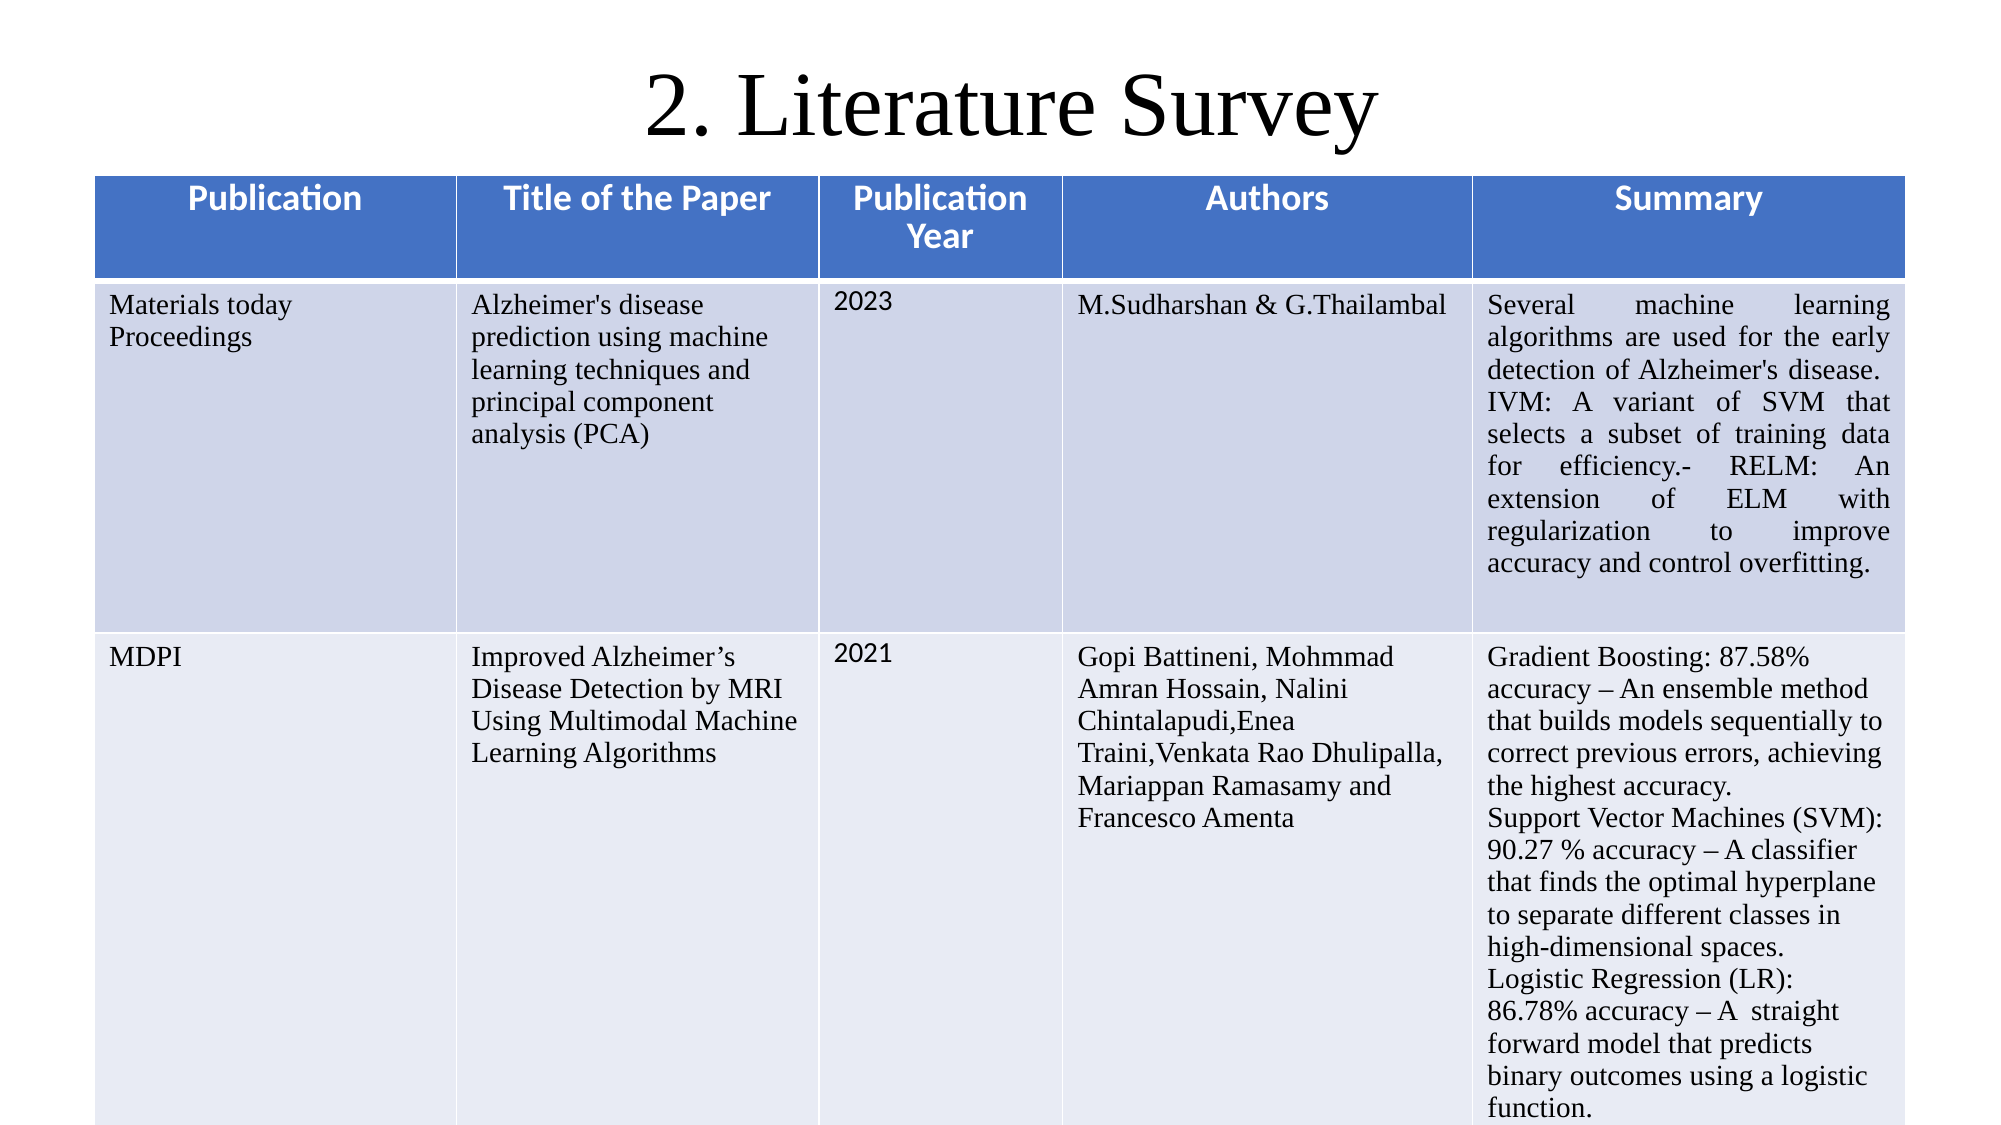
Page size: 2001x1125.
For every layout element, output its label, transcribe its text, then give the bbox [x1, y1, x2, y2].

table_cell Materials today Proceedings [95, 284, 456, 632]
table_header Publication Year [820, 176, 1062, 278]
table_cell Improved Alzheimer’s Disease Detection by MRI Using Multimodal Machine Learning Algorithms [457, 634, 818, 1125]
table_header Authors [1063, 176, 1472, 278]
text_box 2. Literature Survey [226, 37, 1822, 174]
table_header Publication [95, 176, 456, 278]
table_cell Gopi Battineni, Mohmmad Amran Hossain, Nalini Chintalapudi,Enea Traini,Venkata Rao Dhulipalla, Mariappan Ramasamy and Francesco Amenta [1063, 634, 1472, 1125]
table_cell M.Sudharshan & G.Thailambal [1063, 284, 1472, 632]
table_cell Gradient Boosting: 87.58% accuracy – An ensemble method that builds models sequentially to correct previous errors, achieving the highest accuracy. Support Vector Machines (SVM): 90.27 % accuracy – A classifier that finds the optimal hyperplane to separate different classes in high-dimensional spaces. Logistic Regression (LR): 86.78% accuracy – A straight forward model that predicts binary outcomes using a logistic function. [1473, 634, 1905, 1125]
table_cell Several machine learning algorithms are used for the early detection of Alzheimer's disease. IVM: A variant of SVM that selects a subset of training data for efficiency.- RELM: An extension of ELM with regularization to improve accuracy and control overfitting. [1473, 284, 1905, 632]
table_cell 2023 [820, 284, 1062, 632]
table_cell Alzheimer's disease prediction using machine learning techniques and principal component analysis (PCA) [457, 284, 818, 632]
table_header Summary [1473, 176, 1905, 278]
table_cell 2021 [820, 634, 1062, 1125]
table_cell MDPI [95, 634, 456, 1125]
table_header Title of the Paper [457, 176, 818, 278]
